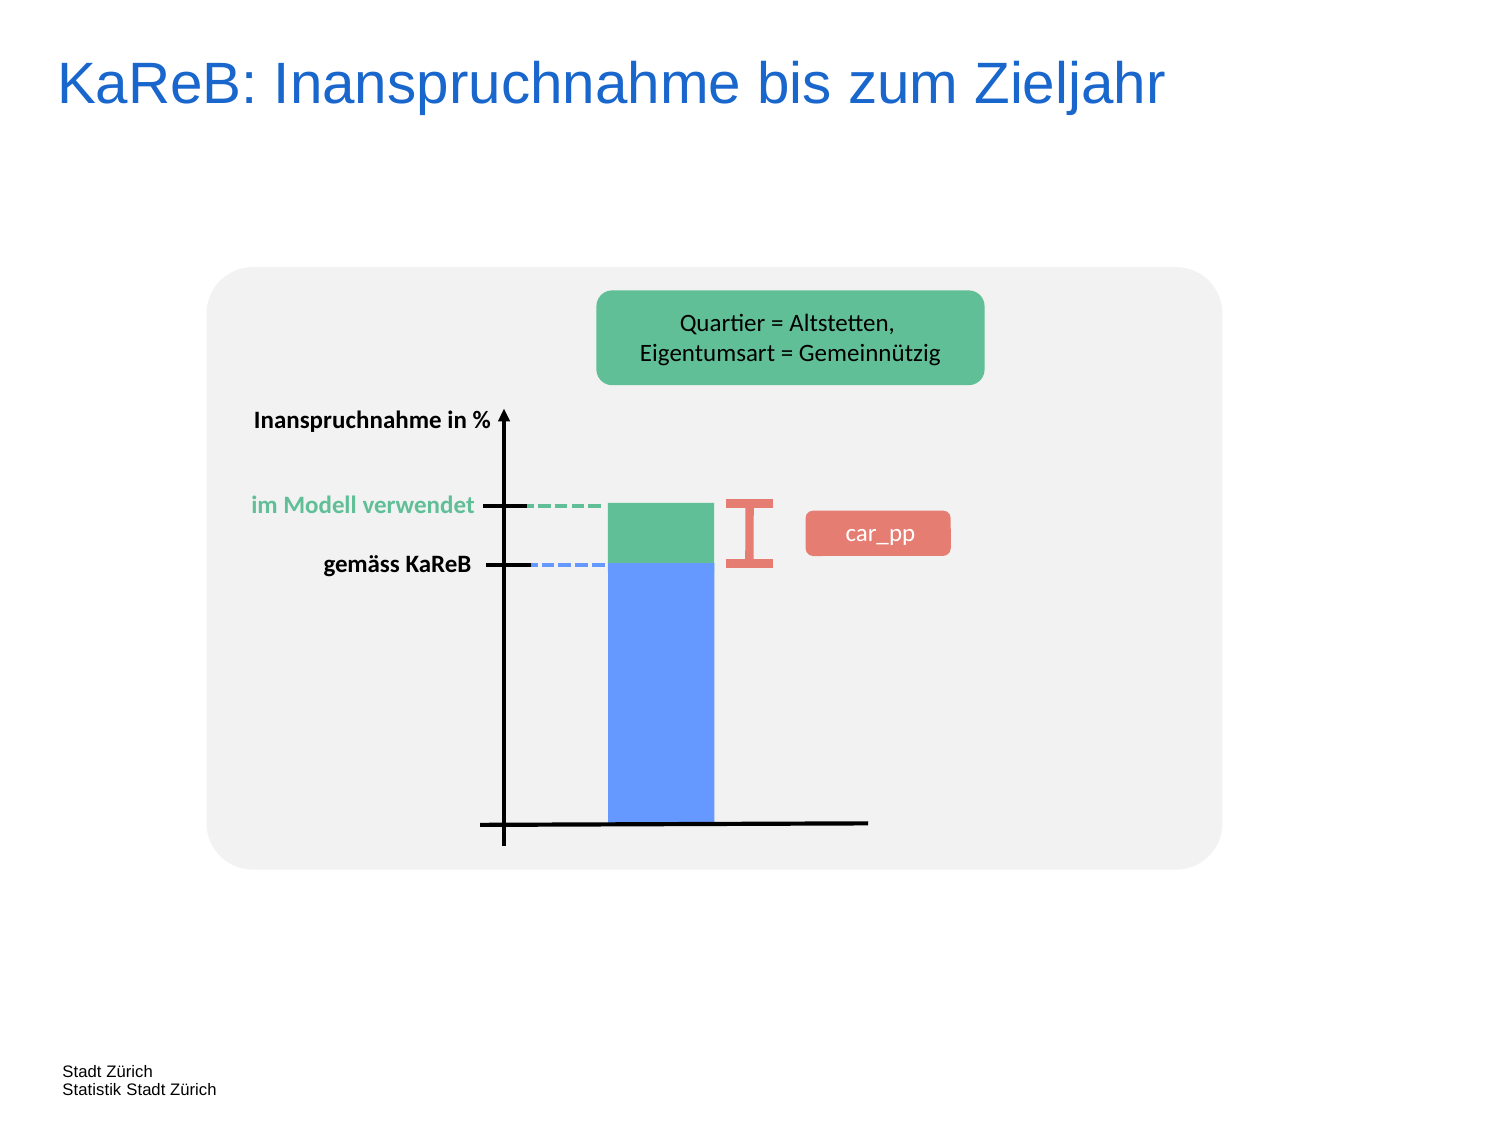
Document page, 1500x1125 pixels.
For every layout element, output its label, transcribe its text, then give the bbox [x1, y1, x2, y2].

text_box Stadt Zürich Statistik Stadt Zürich [62, 1063, 259, 1093]
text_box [204, 266, 1223, 870]
title KaReB: Inanspruchnahme bis zum Zieljahr [56, 53, 1318, 150]
